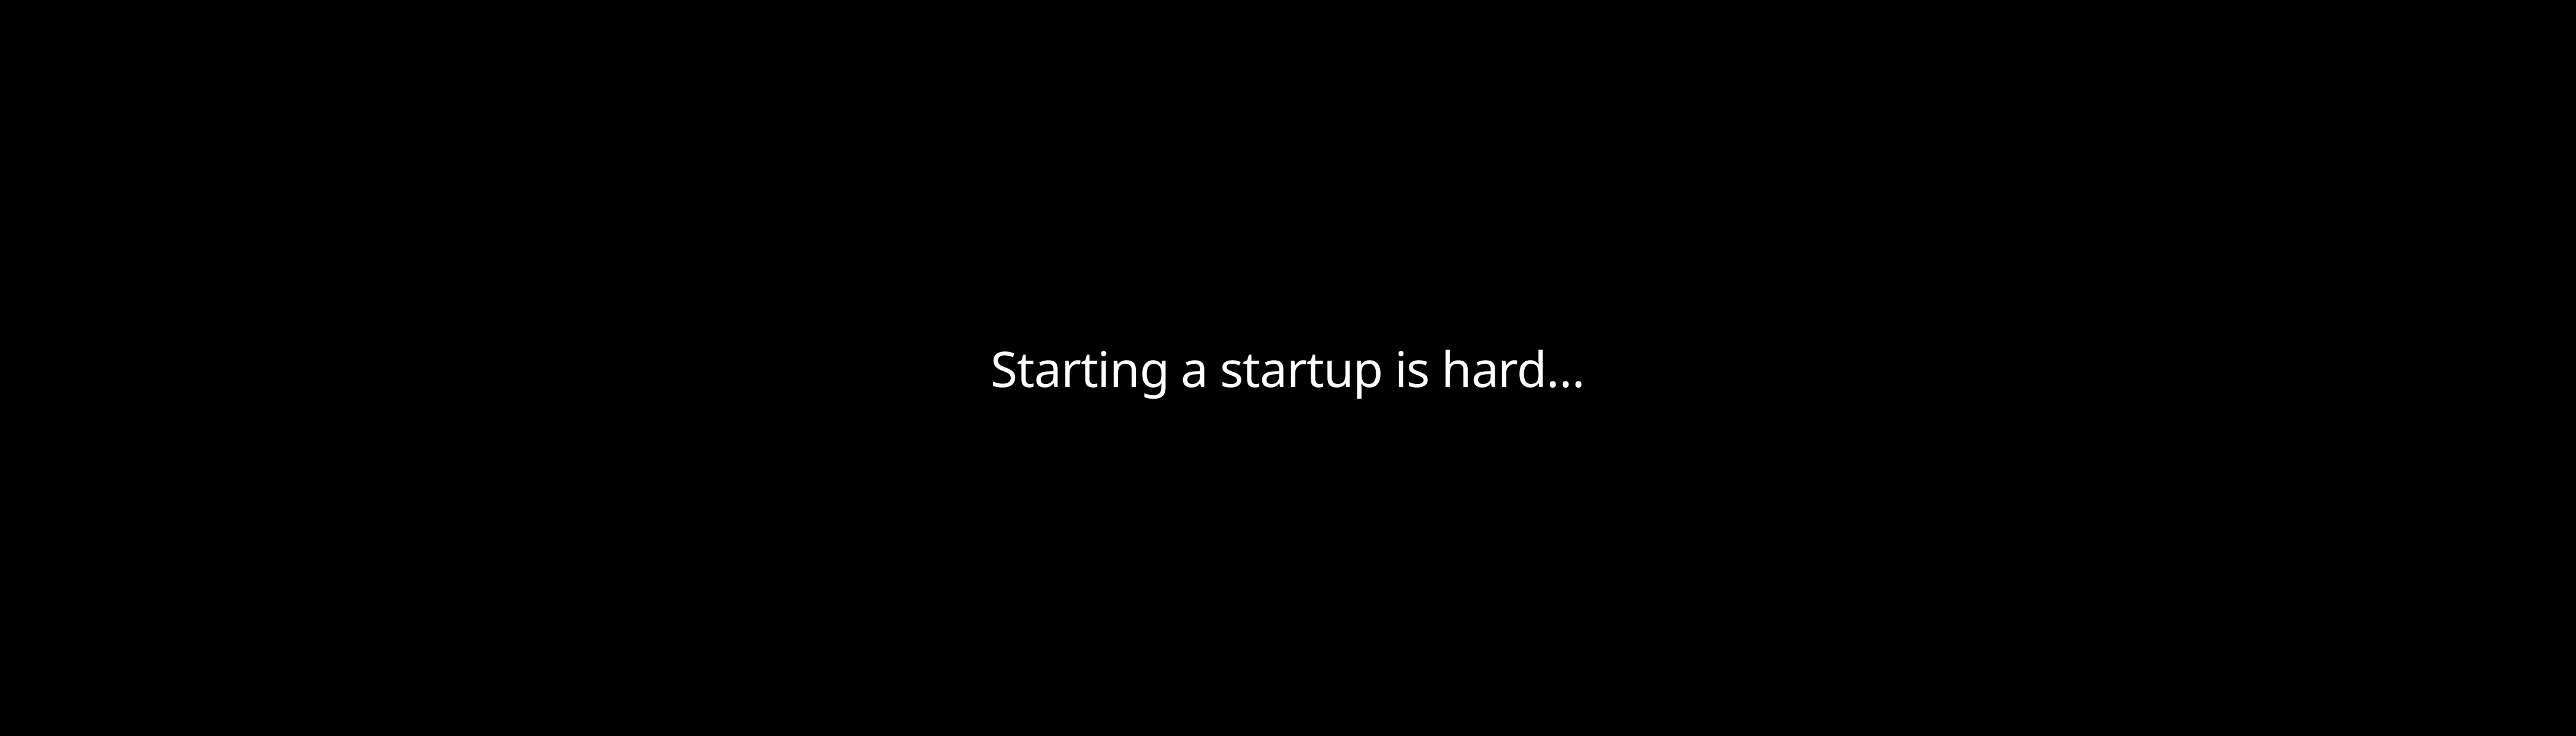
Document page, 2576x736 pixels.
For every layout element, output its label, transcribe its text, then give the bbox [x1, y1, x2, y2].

title Starting a startup is hard… [124, 338, 2452, 398]
